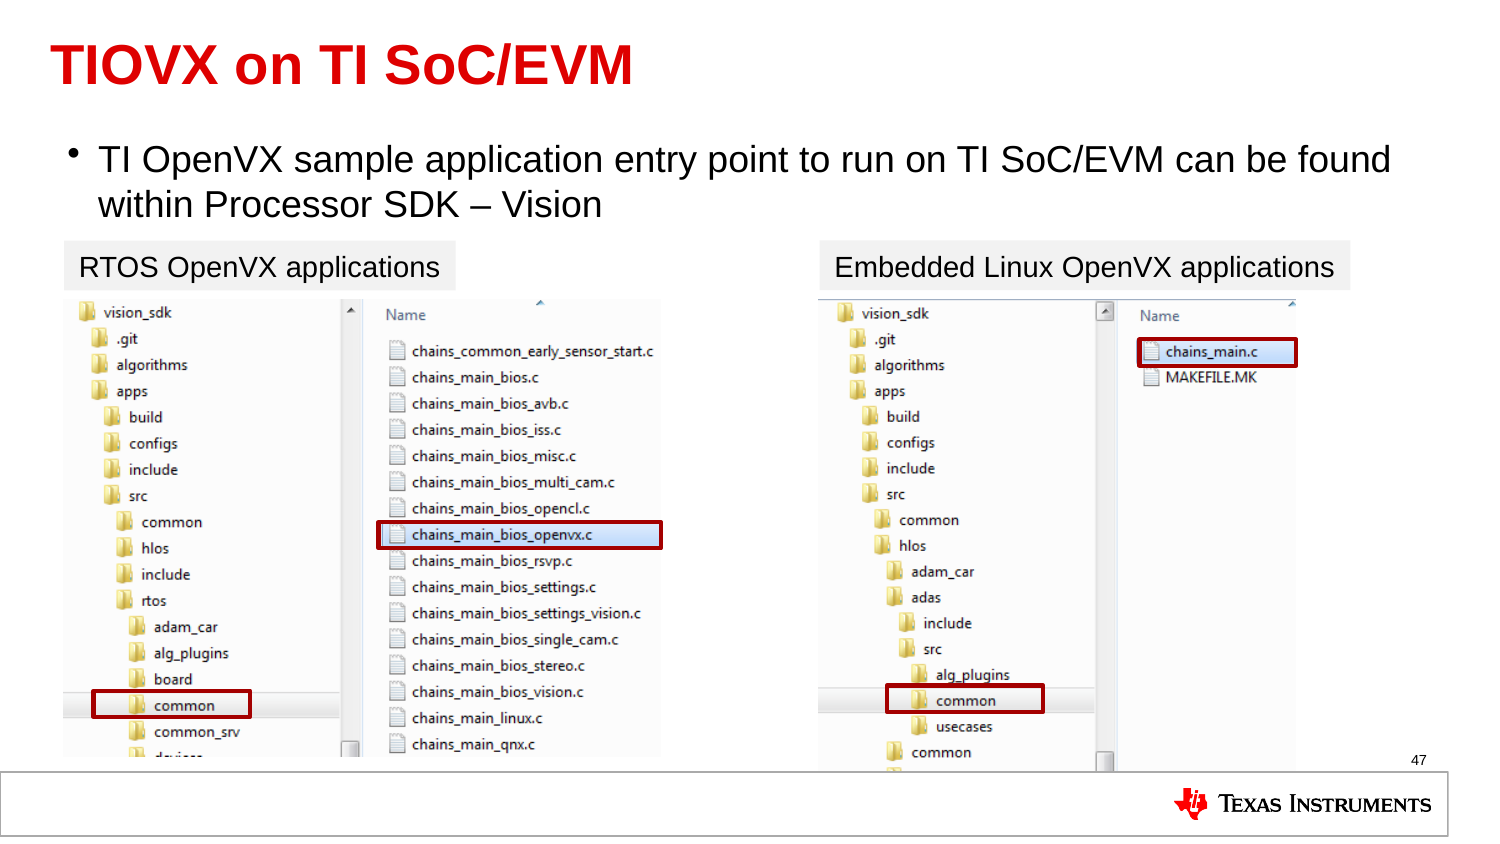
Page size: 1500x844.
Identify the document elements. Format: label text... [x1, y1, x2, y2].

picture [62, 299, 661, 757]
slide_number 47 [1301, 744, 1440, 770]
text_box Embedded Linux OpenVX applications [819, 240, 1351, 291]
text_box RTOS OpenVX applications [64, 240, 456, 291]
picture [1174, 788, 1431, 820]
picture [818, 299, 1297, 772]
list TI OpenVX sample application entry point to run on TI SoC/EVM can be found within Processor SDK – Vision [54, 128, 1444, 738]
title TIOVX on TI SoC/EVM [37, 17, 1426, 119]
